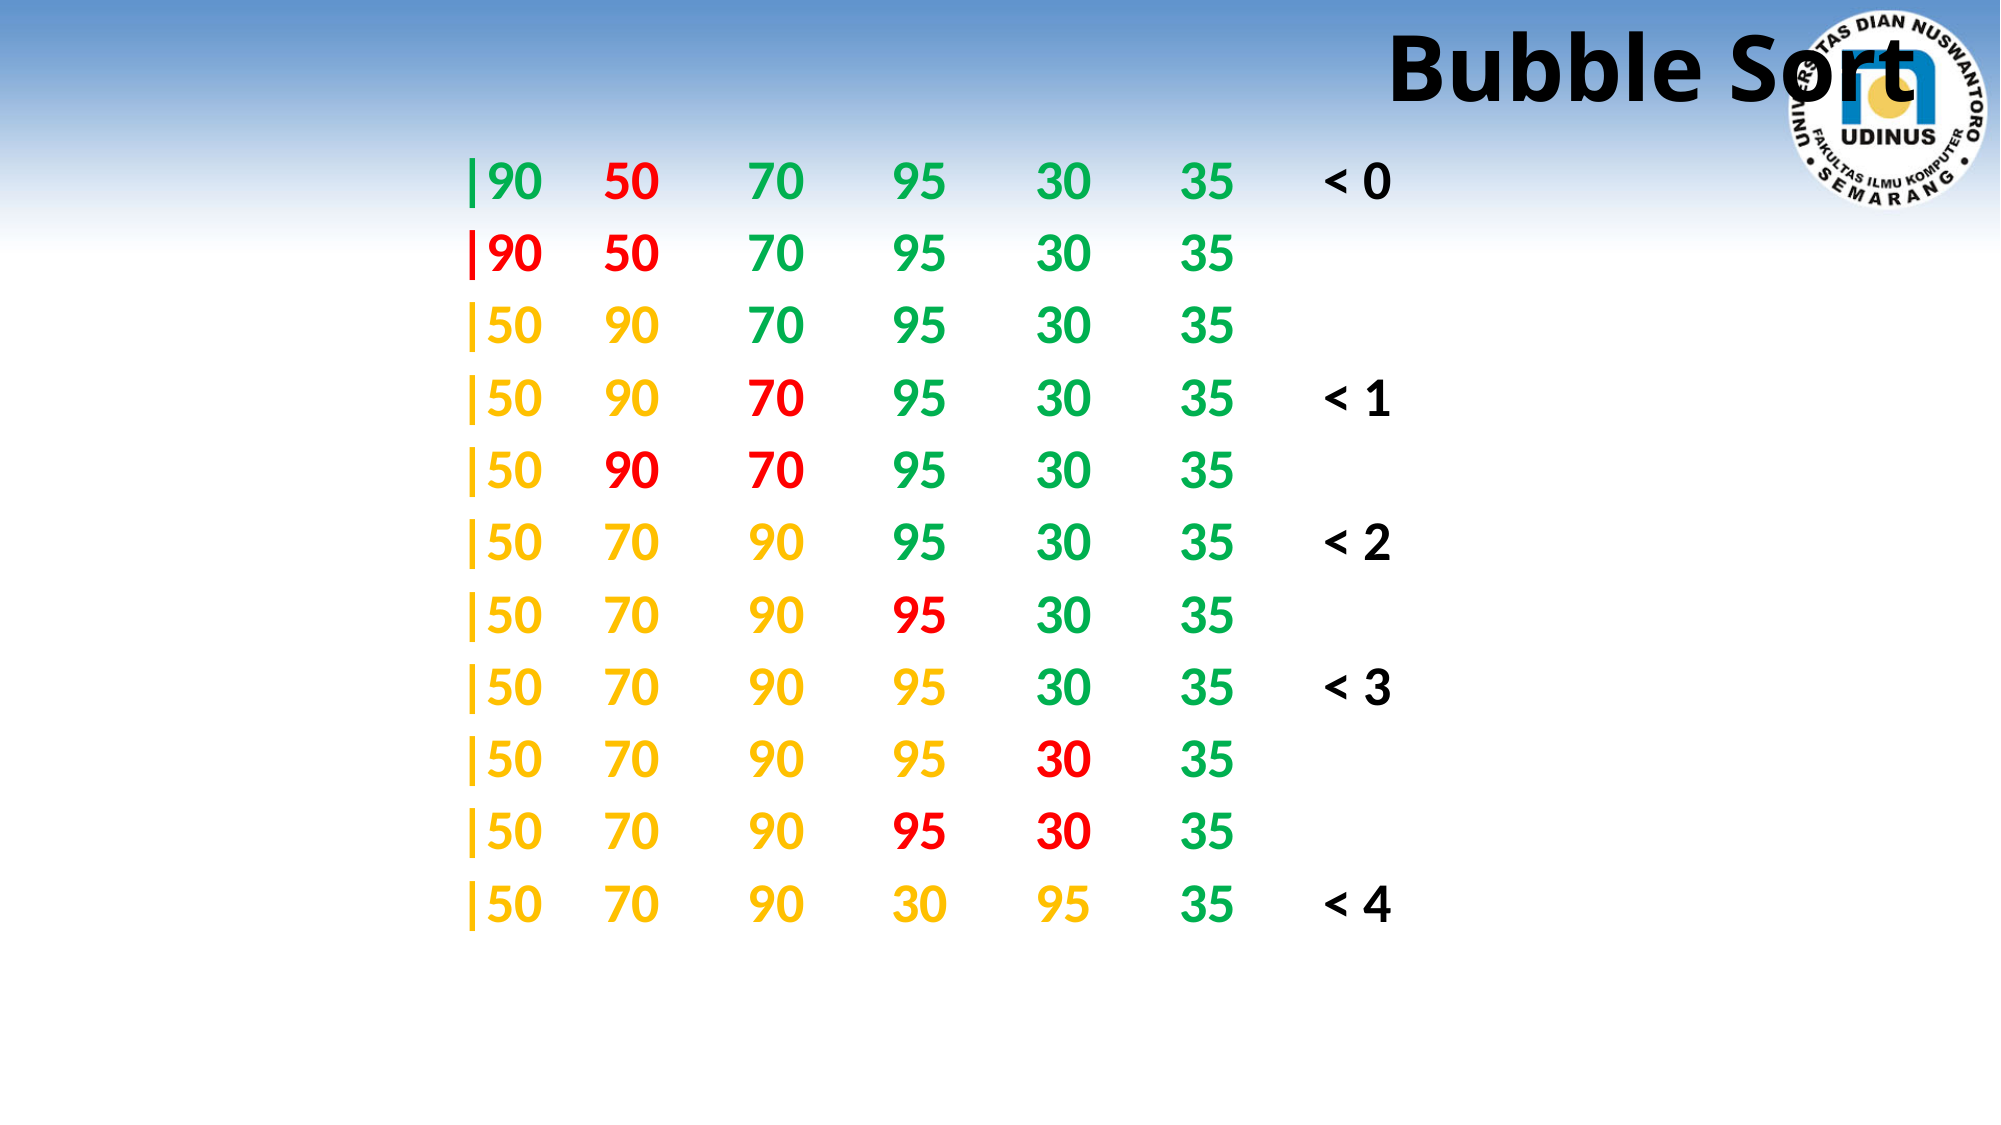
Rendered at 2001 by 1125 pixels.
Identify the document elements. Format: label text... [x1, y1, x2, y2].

title Bubble Sort [1369, 0, 2000, 144]
picture [0, 0, 2000, 1125]
list |90 50 70 95 30 35 < 0 |90 50 70 95 30 35 |50 90 70 95 30 35 |50 90 70 95 30 35 < 1 |50 90 70 95 30 35 |50 70 90 95 30 35 < 2 |50 70 90 95 30 35 |50 70 90 95 30 35 < 3 |50 70 90 95 30 35 |50 70 90 95 30 35 |50 70 90 30 95 35 < 4 [243, 143, 1582, 1119]
